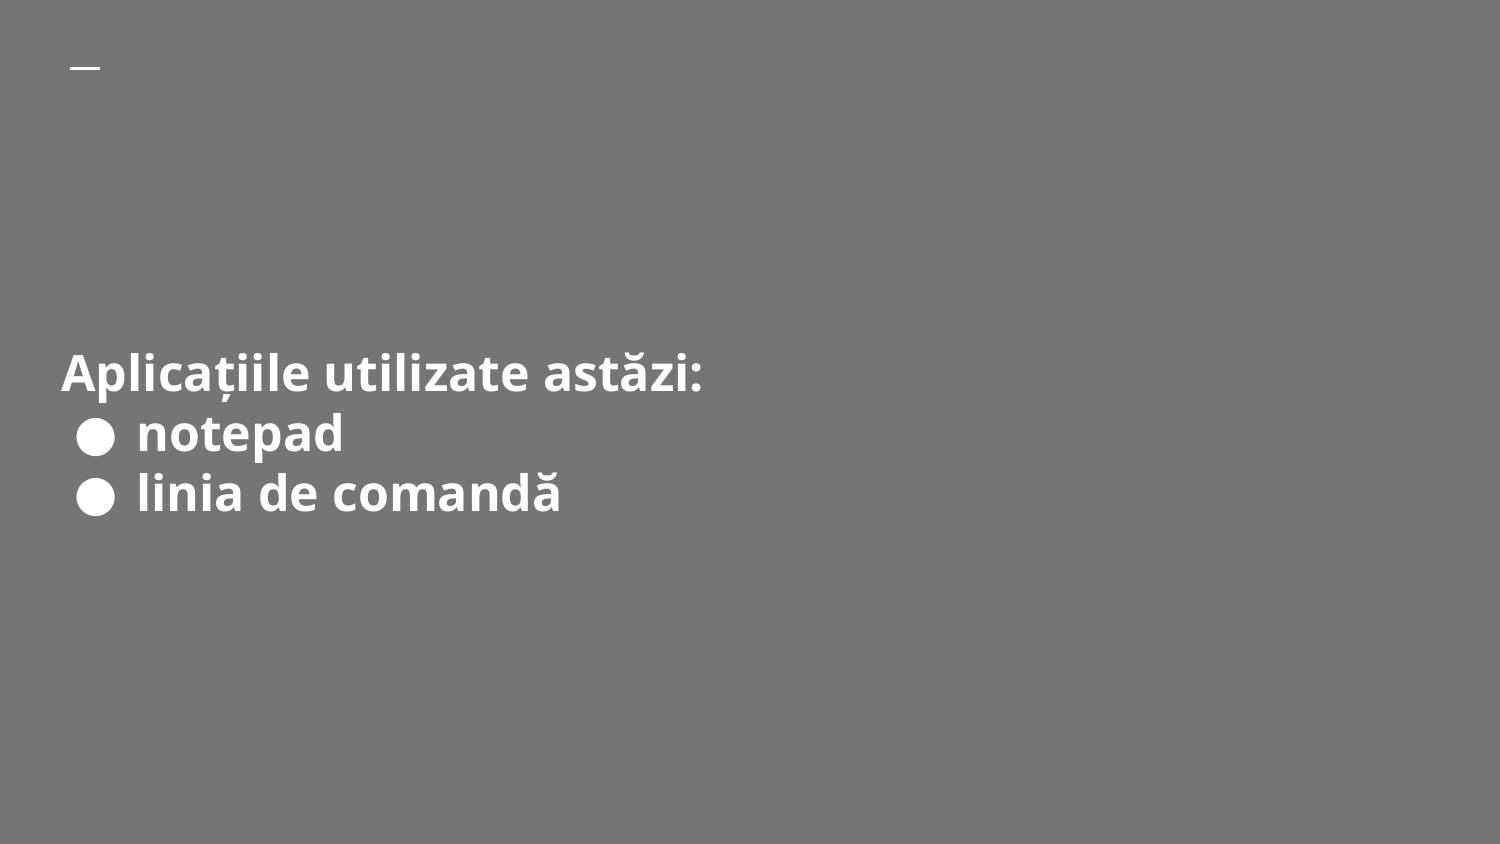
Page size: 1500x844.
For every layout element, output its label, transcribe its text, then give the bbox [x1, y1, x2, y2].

title Aplicațiile utilizate astăzi: notepad linia de comandă [46, 116, 1071, 746]
